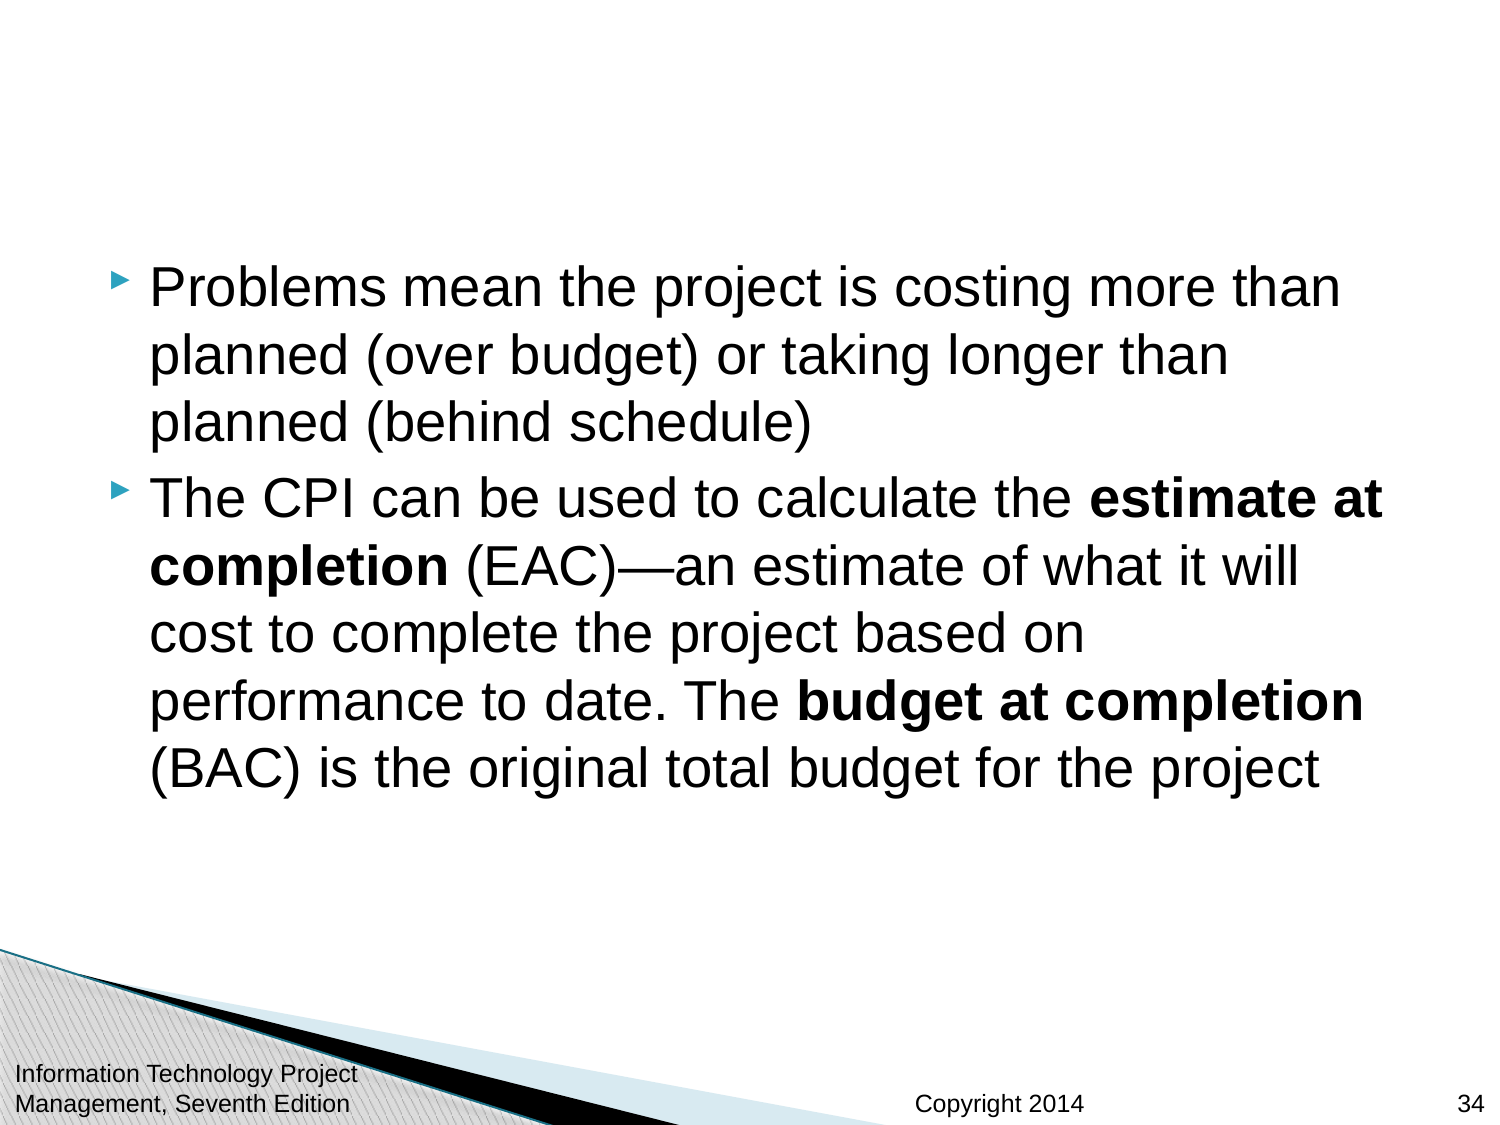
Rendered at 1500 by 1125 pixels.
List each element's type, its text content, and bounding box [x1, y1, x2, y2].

slide_number 34 [1408, 1065, 1500, 1125]
footer Information Technology Project Management, Seventh Edition [0, 1065, 425, 1125]
list Problems mean the project is costing more than planned (over budget) or taking longer than planned (behind schedule) The CPI can be used to calculate the estimate at completion (EAC)—an estimate of what it will cost to complete the project based on performance to date. The budget at completion (BAC) is the original total budget for the project [74, 242, 1426, 986]
